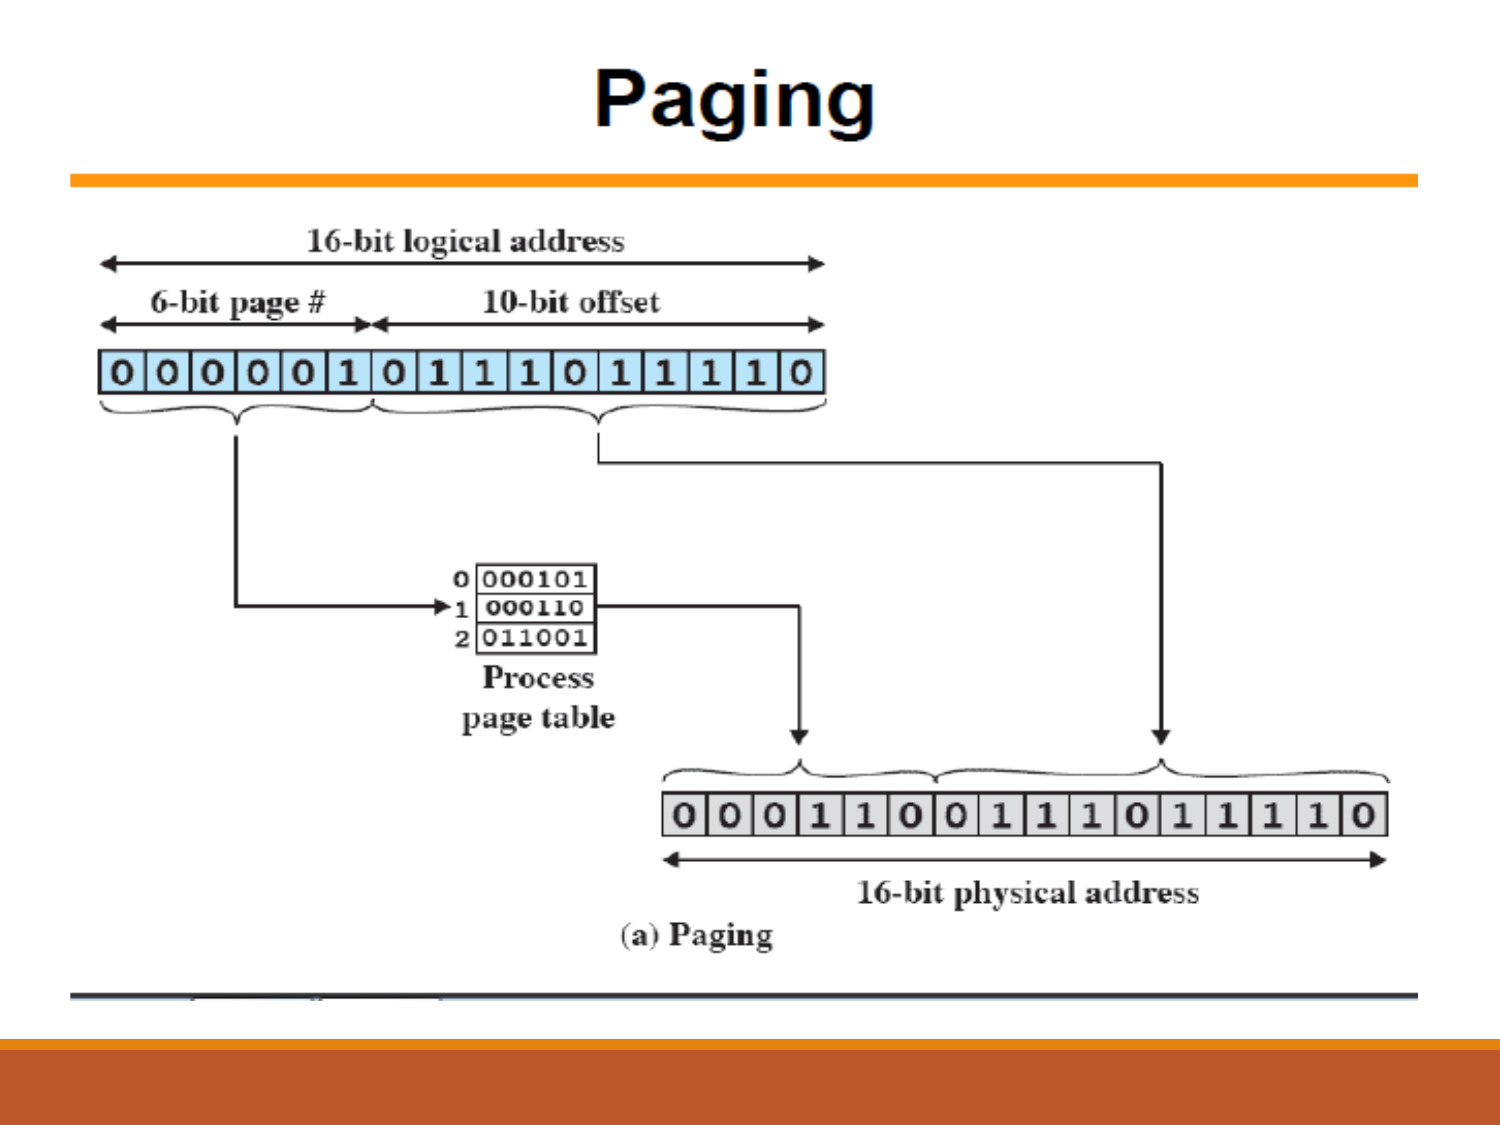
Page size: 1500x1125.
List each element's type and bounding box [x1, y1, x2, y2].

picture [70, 29, 1419, 1001]
